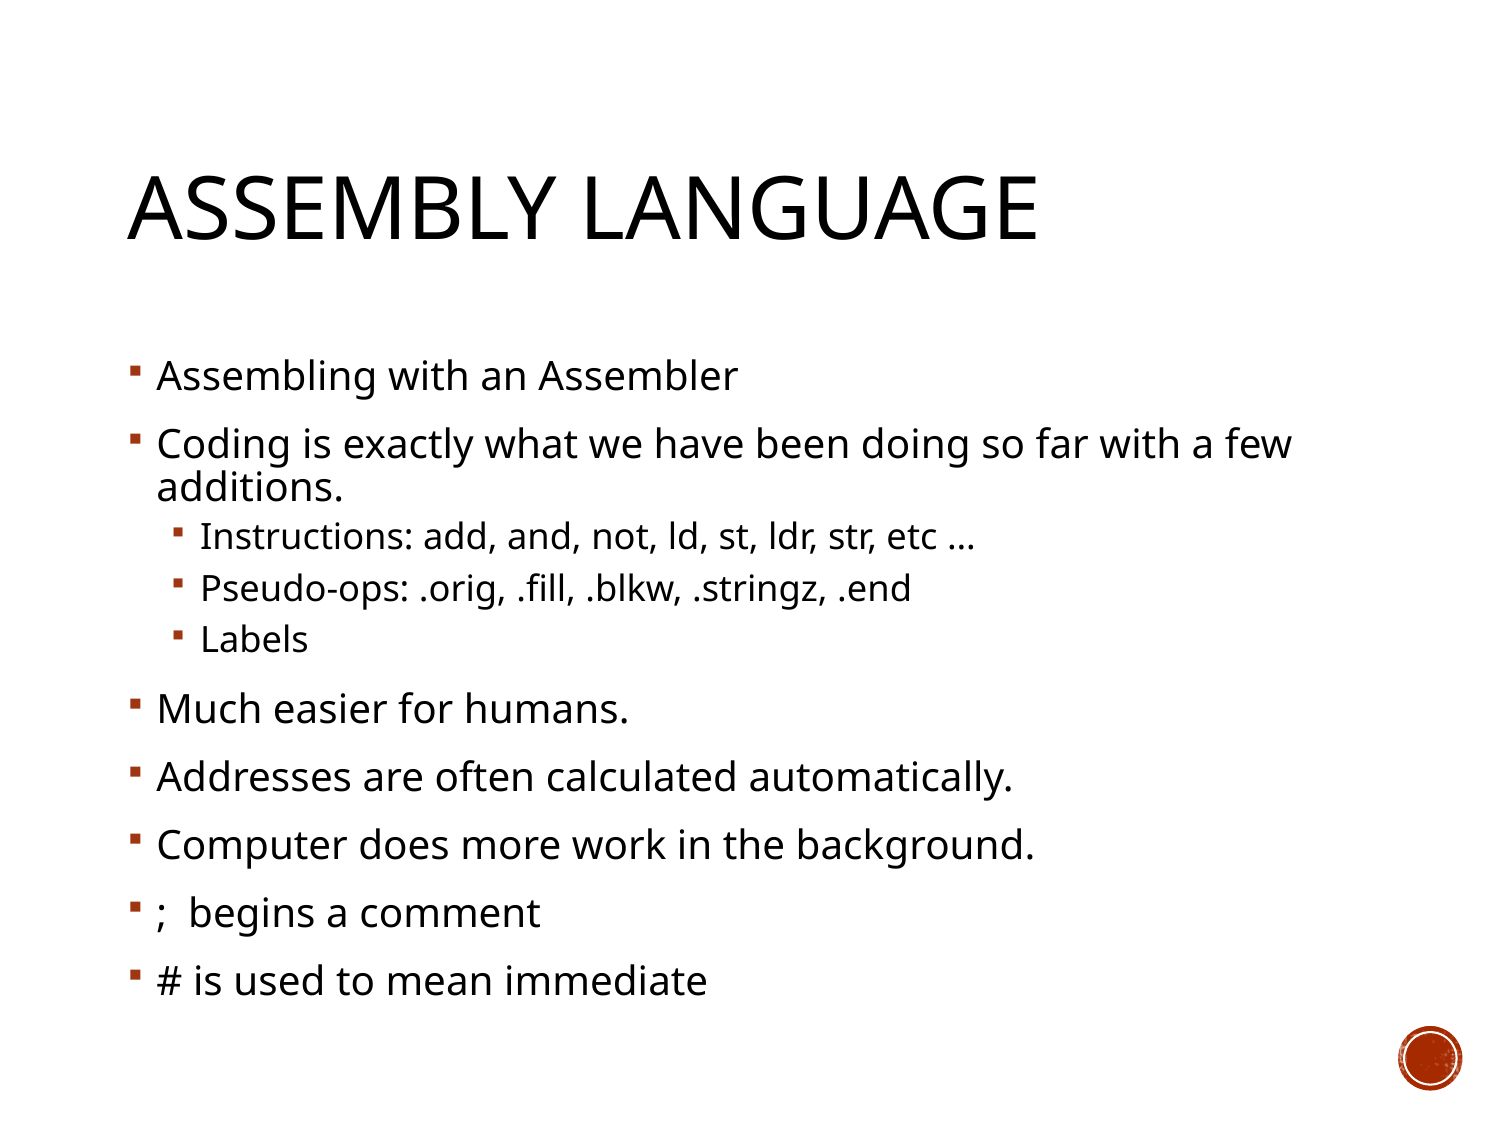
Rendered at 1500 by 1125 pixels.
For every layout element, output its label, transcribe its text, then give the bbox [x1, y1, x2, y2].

list Assembling with an Assembler Coding is exactly what we have been doing so far with a few additions. Instructions: add, and, not, ld, st, ldr, str, etc … Pseudo-ops: .orig, .fill, .blkw, .stringz, .end Labels Much easier for humans. Addresses are often calculated automatically. Computer does more work in the background. ; begins a comment # is used to mean immediate [112, 348, 1388, 1013]
title Assembly Language [112, 79, 1388, 344]
